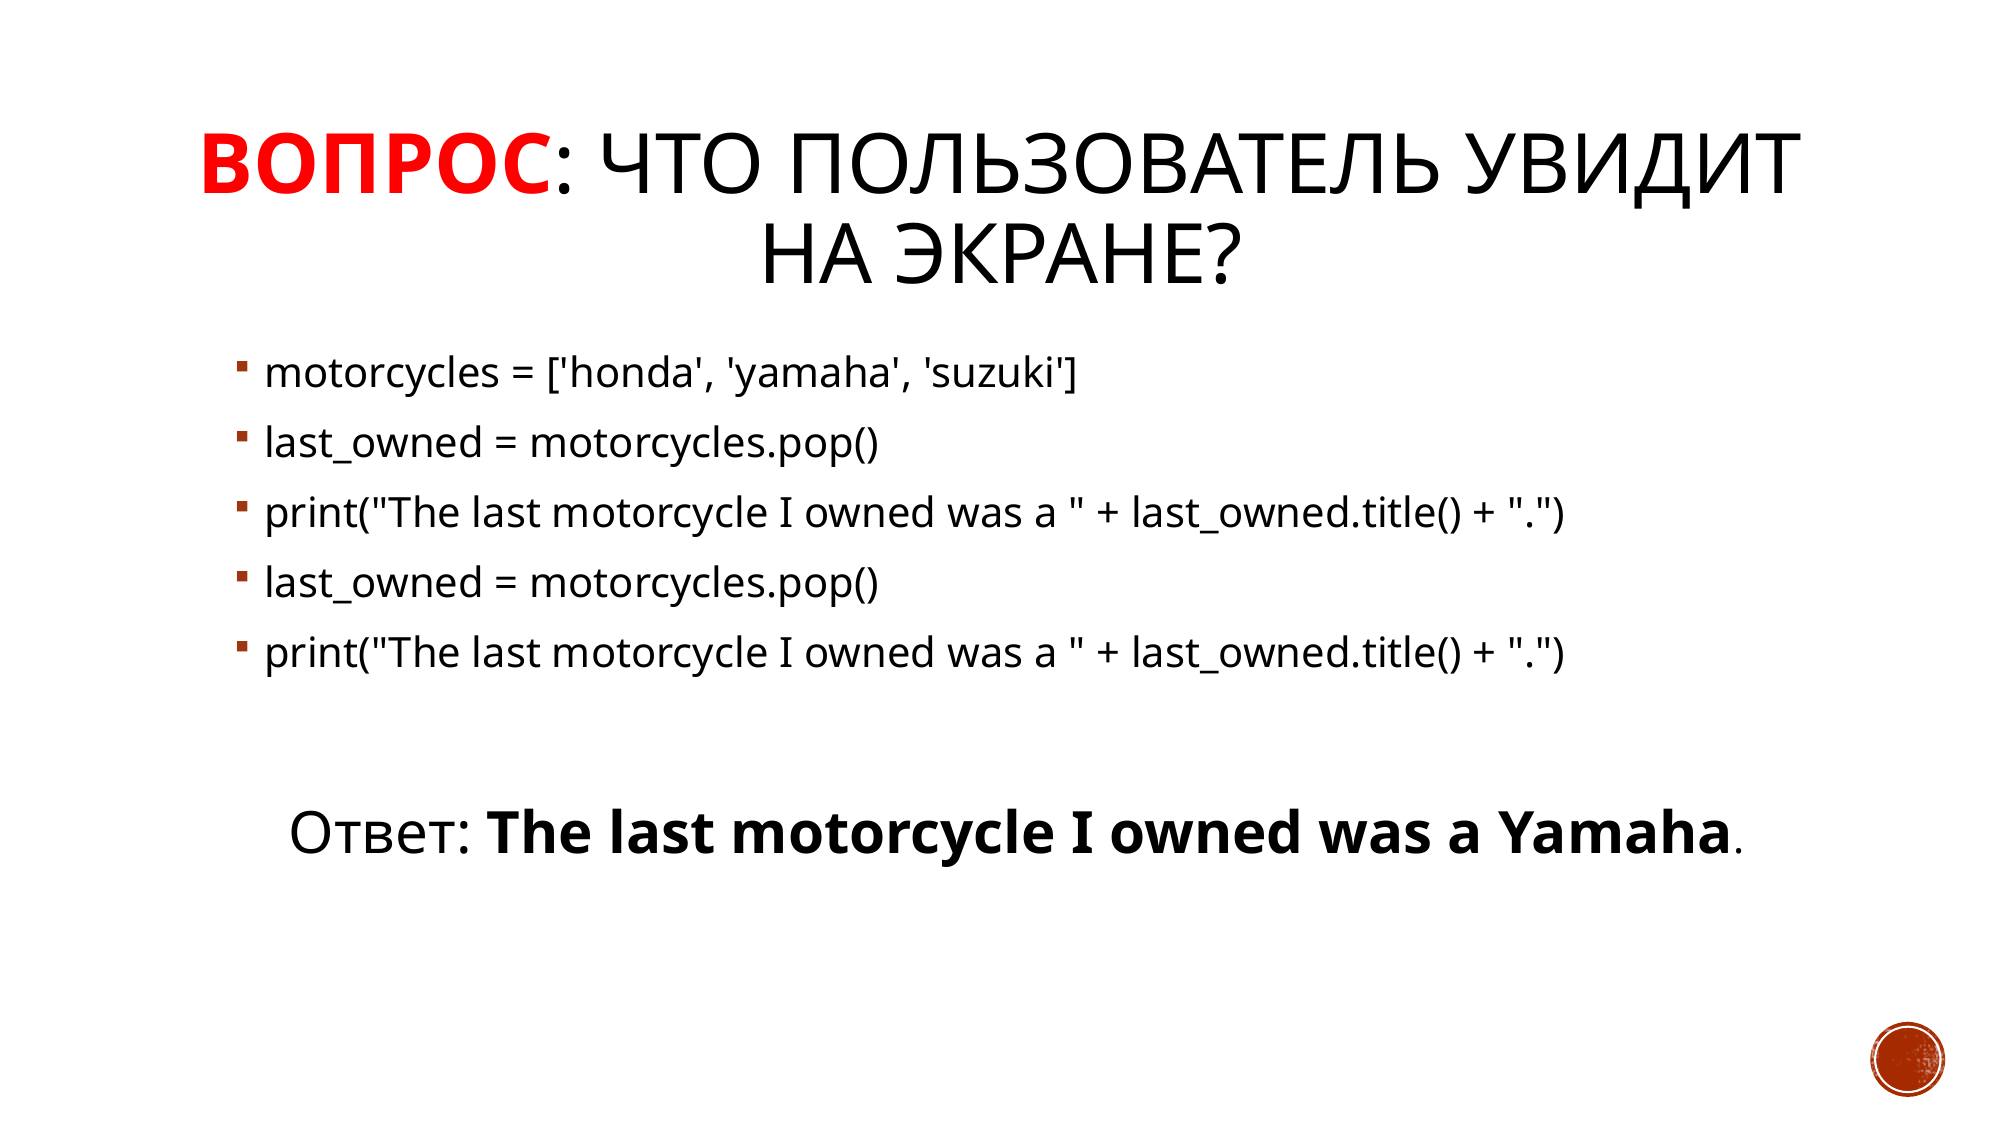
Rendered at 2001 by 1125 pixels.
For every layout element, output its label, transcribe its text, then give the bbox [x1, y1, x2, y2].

text_box Ответ: The last motorcycle I owned was a Yamaha. [274, 796, 1763, 874]
title Вопрос: что пользователь увидит на экране? [175, 79, 1826, 344]
text_box motorcycles = ['honda', 'yamaha', 'suzuki'] last_owned = motorcycles.pop() print("The last motorcycle I owned was a " + last_owned.title() + ".") last_owned = motorcycles.pop() print("The last motorcycle I owned was a " + last_owned.title() + ".") [219, 343, 1763, 739]
